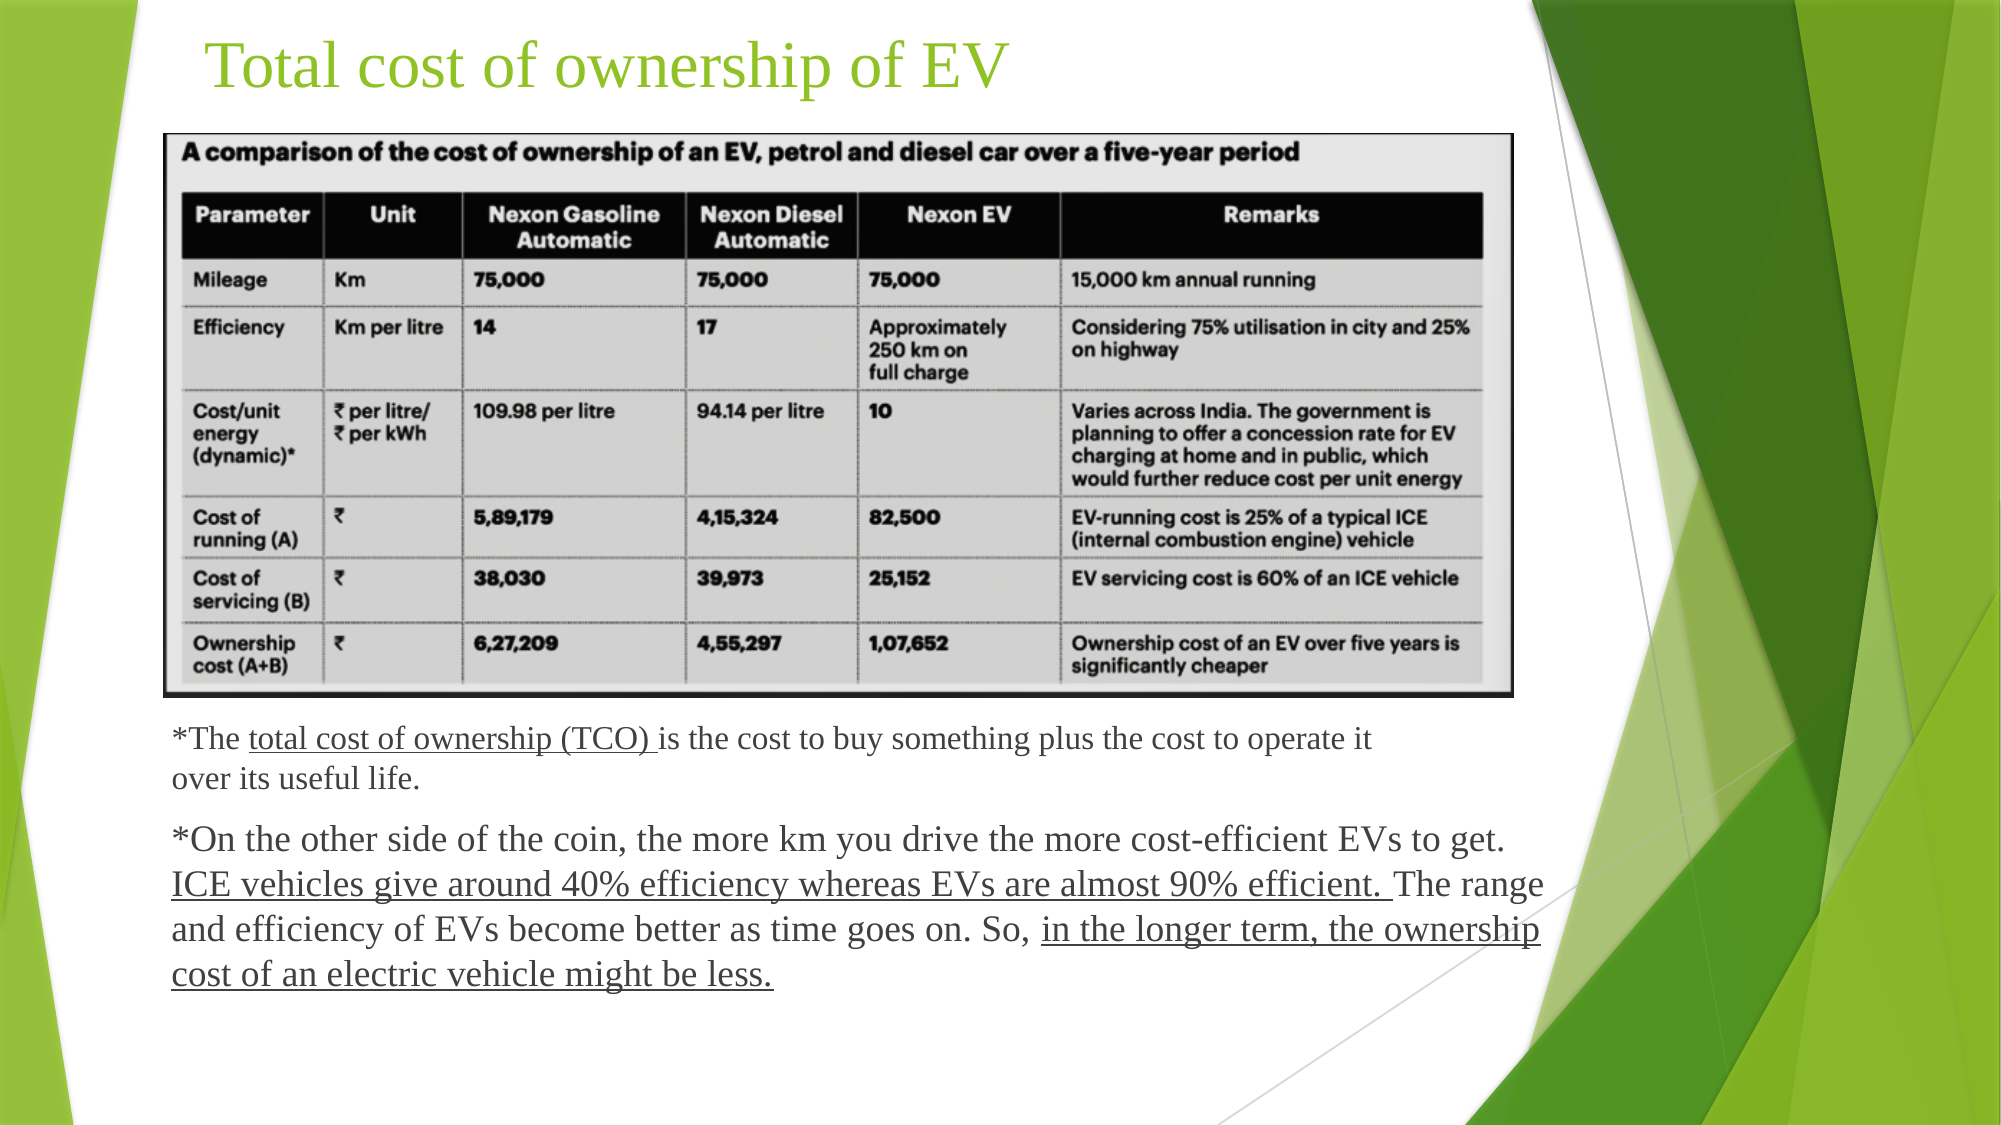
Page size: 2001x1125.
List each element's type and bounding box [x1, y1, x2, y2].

text_box [0, 0, 2000, 1125]
picture [162, 133, 1514, 698]
